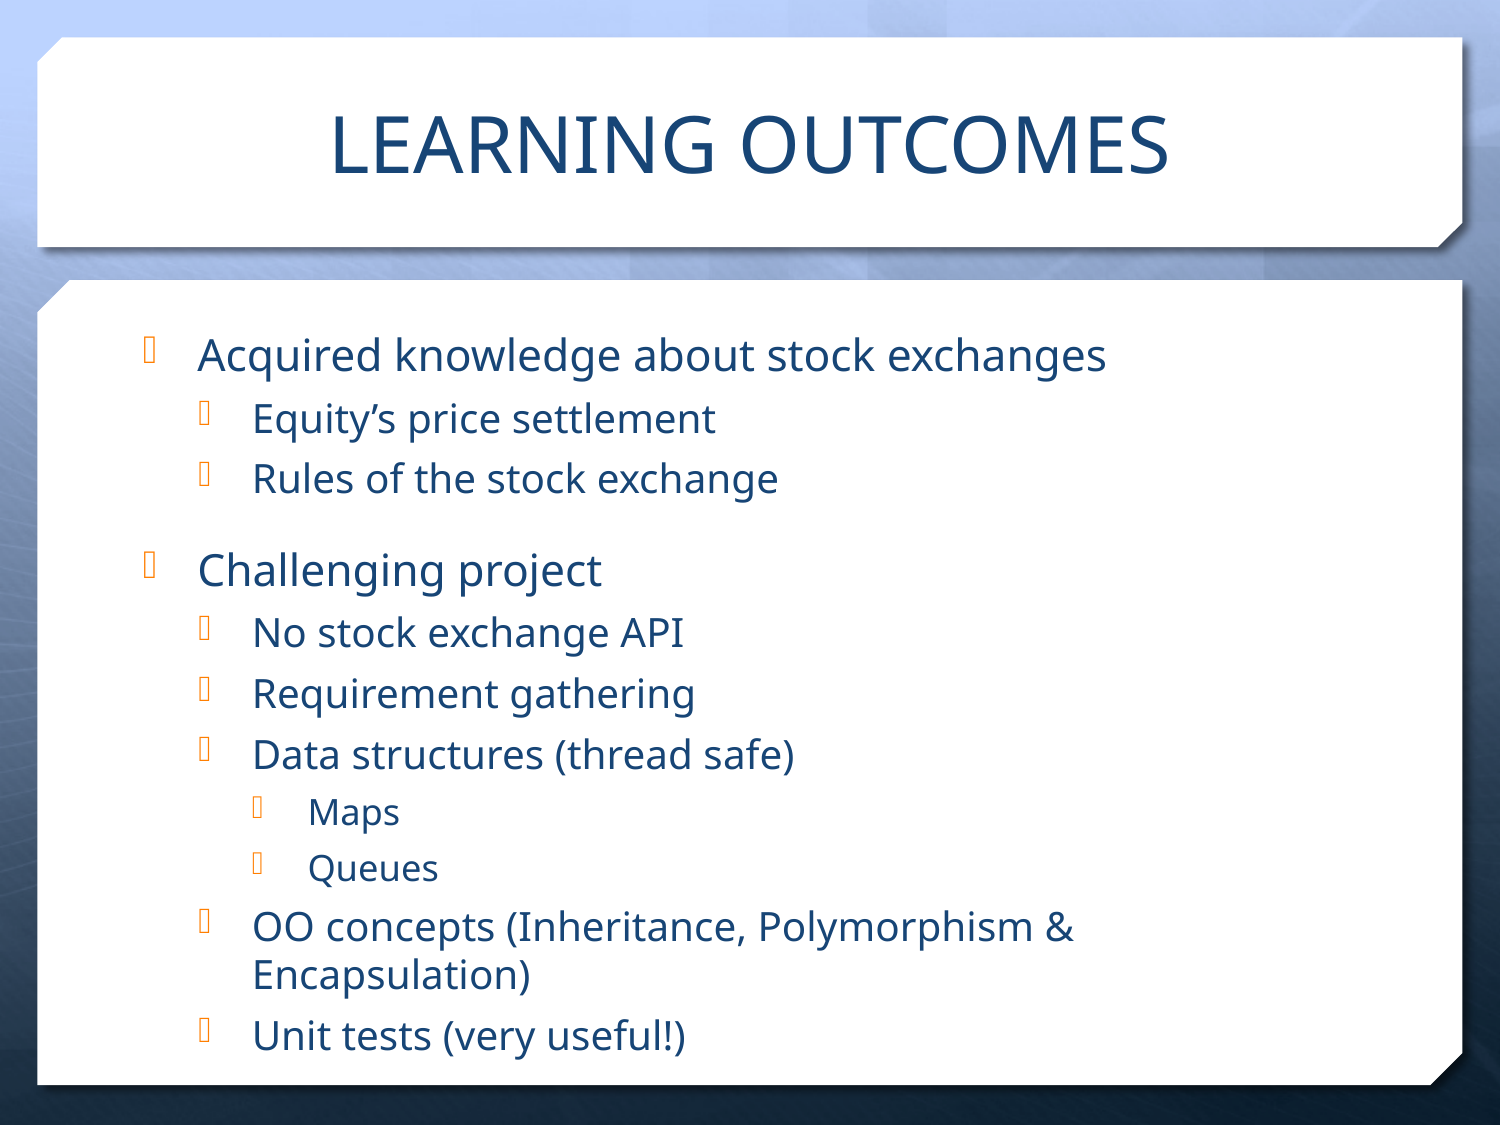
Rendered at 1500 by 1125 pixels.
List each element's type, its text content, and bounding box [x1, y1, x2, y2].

list Acquired knowledge about stock exchanges Equity’s price settlement Rules of the stock exchange Challenging project No stock exchange API Requirement gathering Data structures (thread safe) Maps Queues OO concepts (Inheritance, Polymorphism & Encapsulation) Unit tests (very useful!) [127, 319, 1372, 1070]
title LEARNING OUTCOMES [127, 48, 1372, 236]
